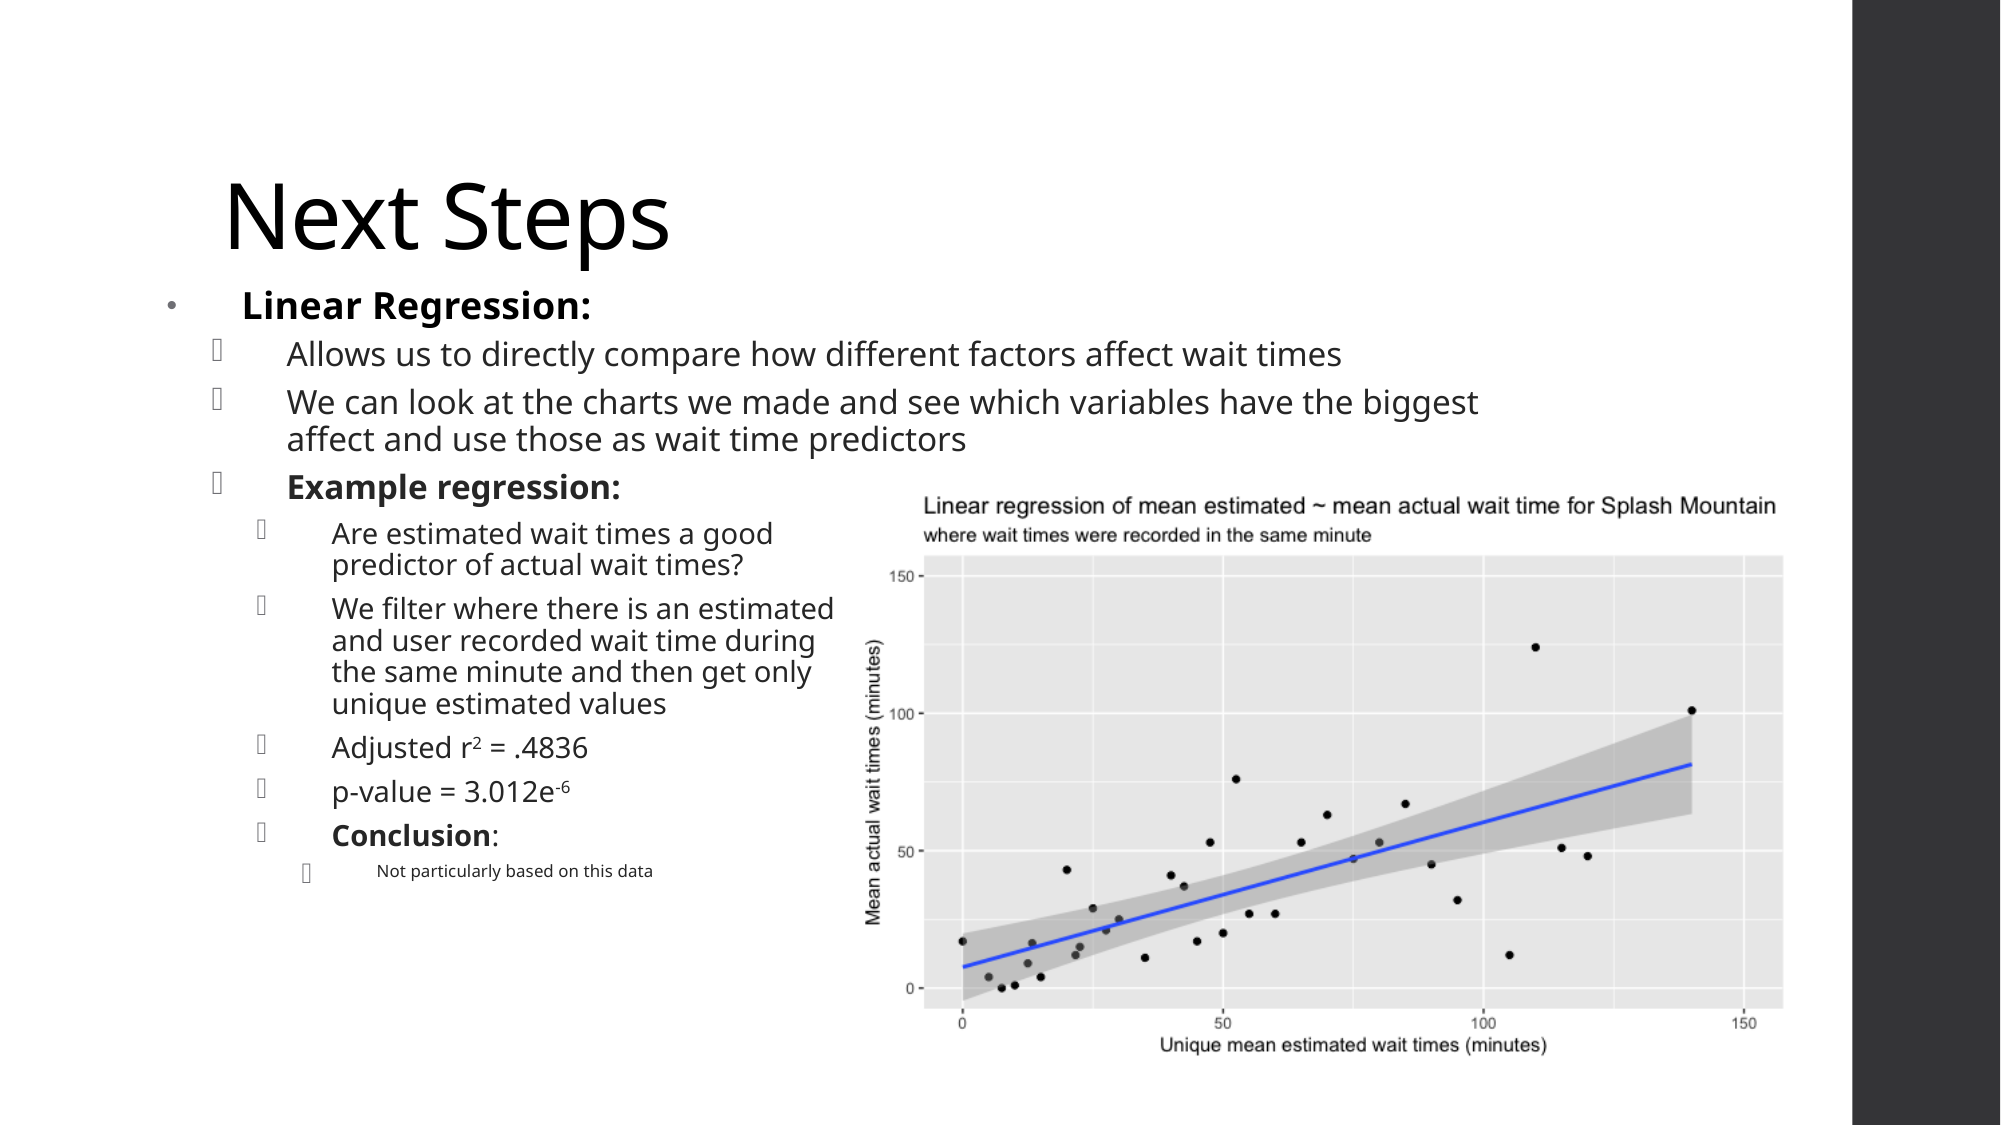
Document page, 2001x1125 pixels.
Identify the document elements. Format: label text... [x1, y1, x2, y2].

title Next Steps [206, 60, 1797, 278]
picture [856, 486, 1794, 1066]
list Linear Regression: Allows us to directly compare how different factors affect wait times We can look at the charts we made and see which variables have the biggest affect and use those as wait time predictors Example regression: Are estimated wait times a good predictor of actual wait times? We filter where there is an estimated and user recorded wait time during the same minute and then get only unique estimated values Adjusted r2 = .4836 p-value = 3.012e-6 Conclusion: Not particularly based on this data [151, 277, 1562, 992]
